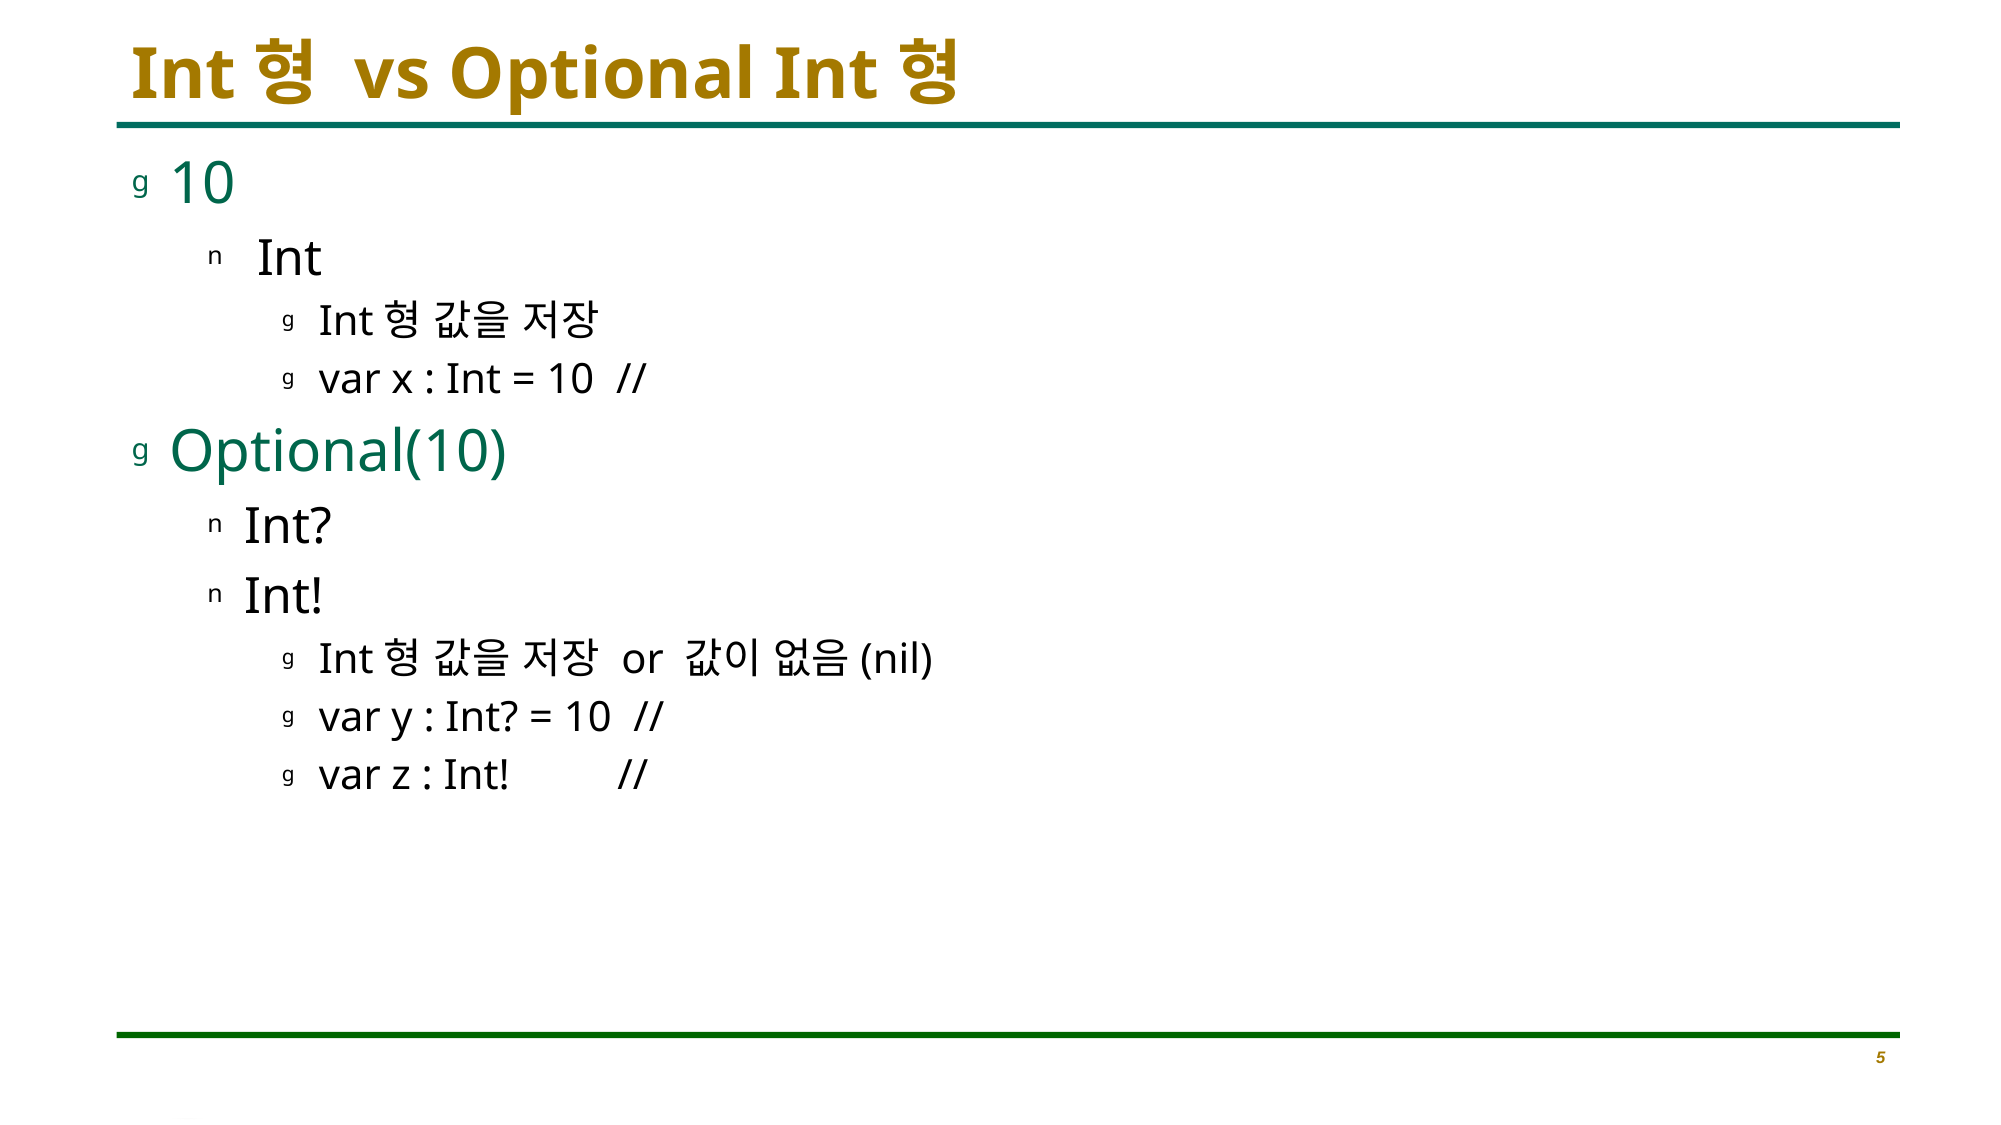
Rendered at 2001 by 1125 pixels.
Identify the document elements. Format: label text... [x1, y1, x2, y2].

title Int형 vs Optional Int형 [116, 24, 1900, 113]
list 10 Int Int형 값을 저장 var x : Int = 10 // Optional(10) Int? Int! Int형 값을 저장 or 값이 없음(nil) var y : Int? = 10 // var z : Int! // [116, 137, 1900, 1025]
